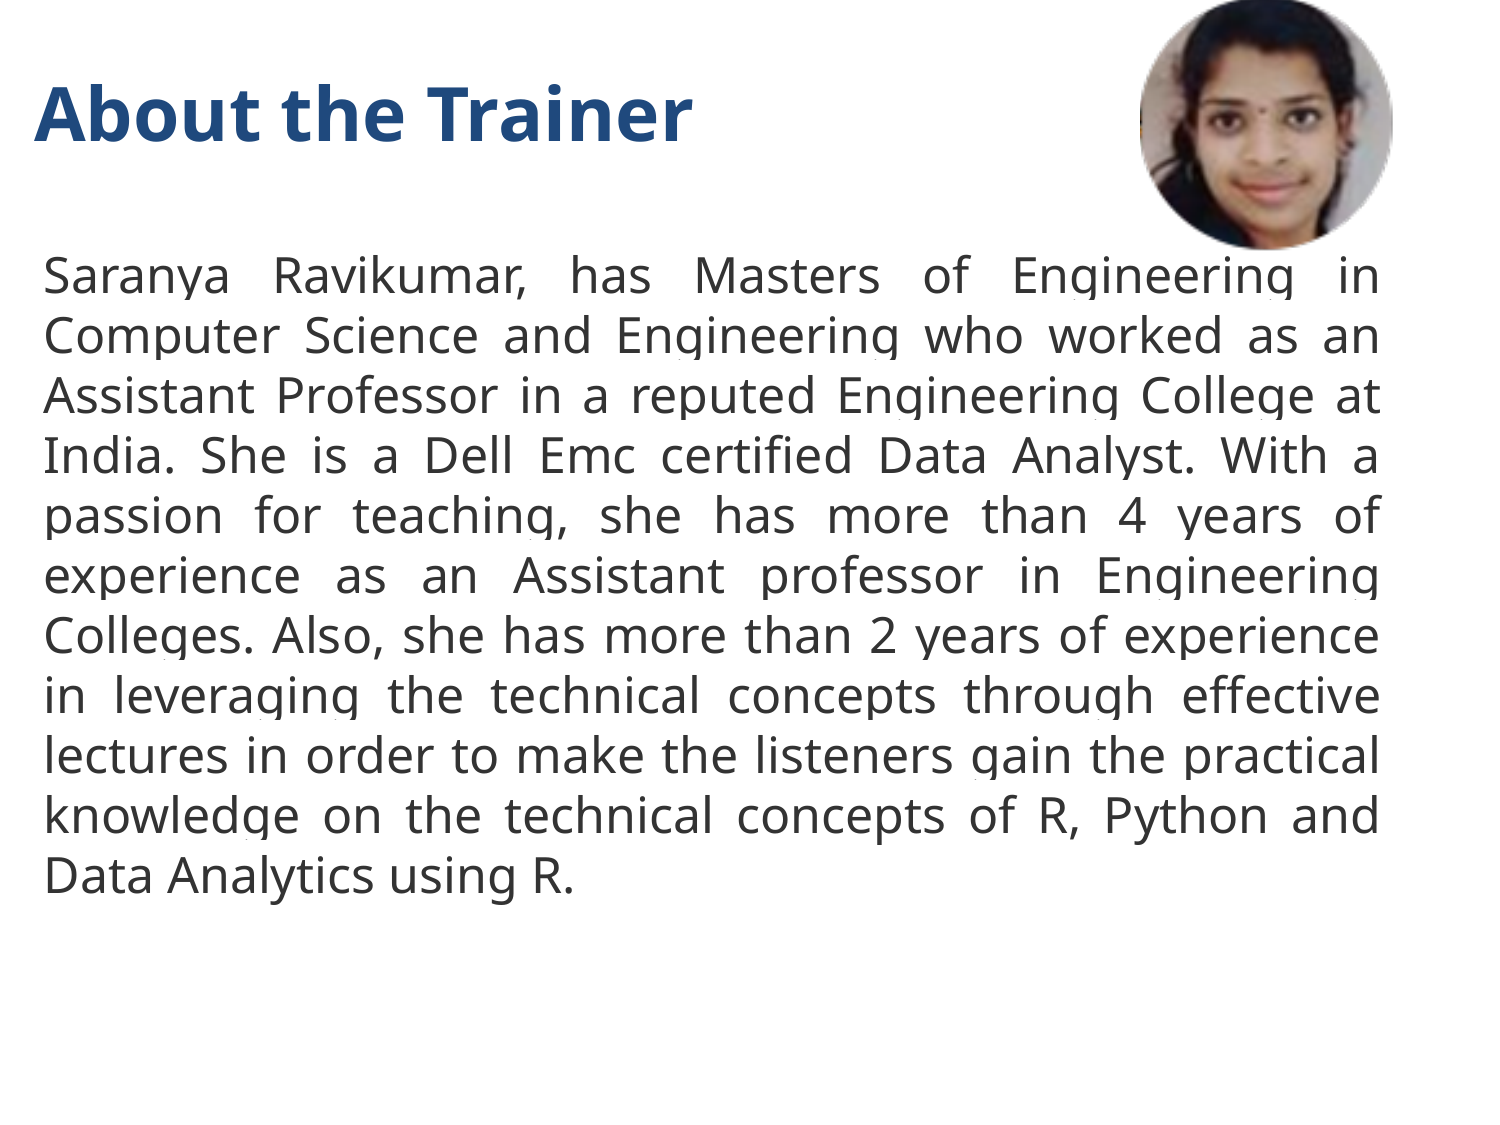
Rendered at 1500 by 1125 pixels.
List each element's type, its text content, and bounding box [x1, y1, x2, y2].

picture [1139, 0, 1398, 253]
list Saranya Ravikumar, has Masters of Engineering in Computer Science and Engineering who worked as an Assistant Professor in a reputed Engineering College at India. She is a Dell Emc certified Data Analyst. With a passion for teaching, she has more than 4 years of experience as an Assistant professor in Engineering Colleges. Also, she has more than 2 years of experience in leveraging the technical concepts through effective lectures in order to make the listeners gain the practical knowledge on the technical concepts of R, Python and Data Analytics using R. [28, 176, 1398, 1046]
title About the Trainer [1402, 63, 1407, 177]
title About the Trainer [19, 63, 1134, 177]
